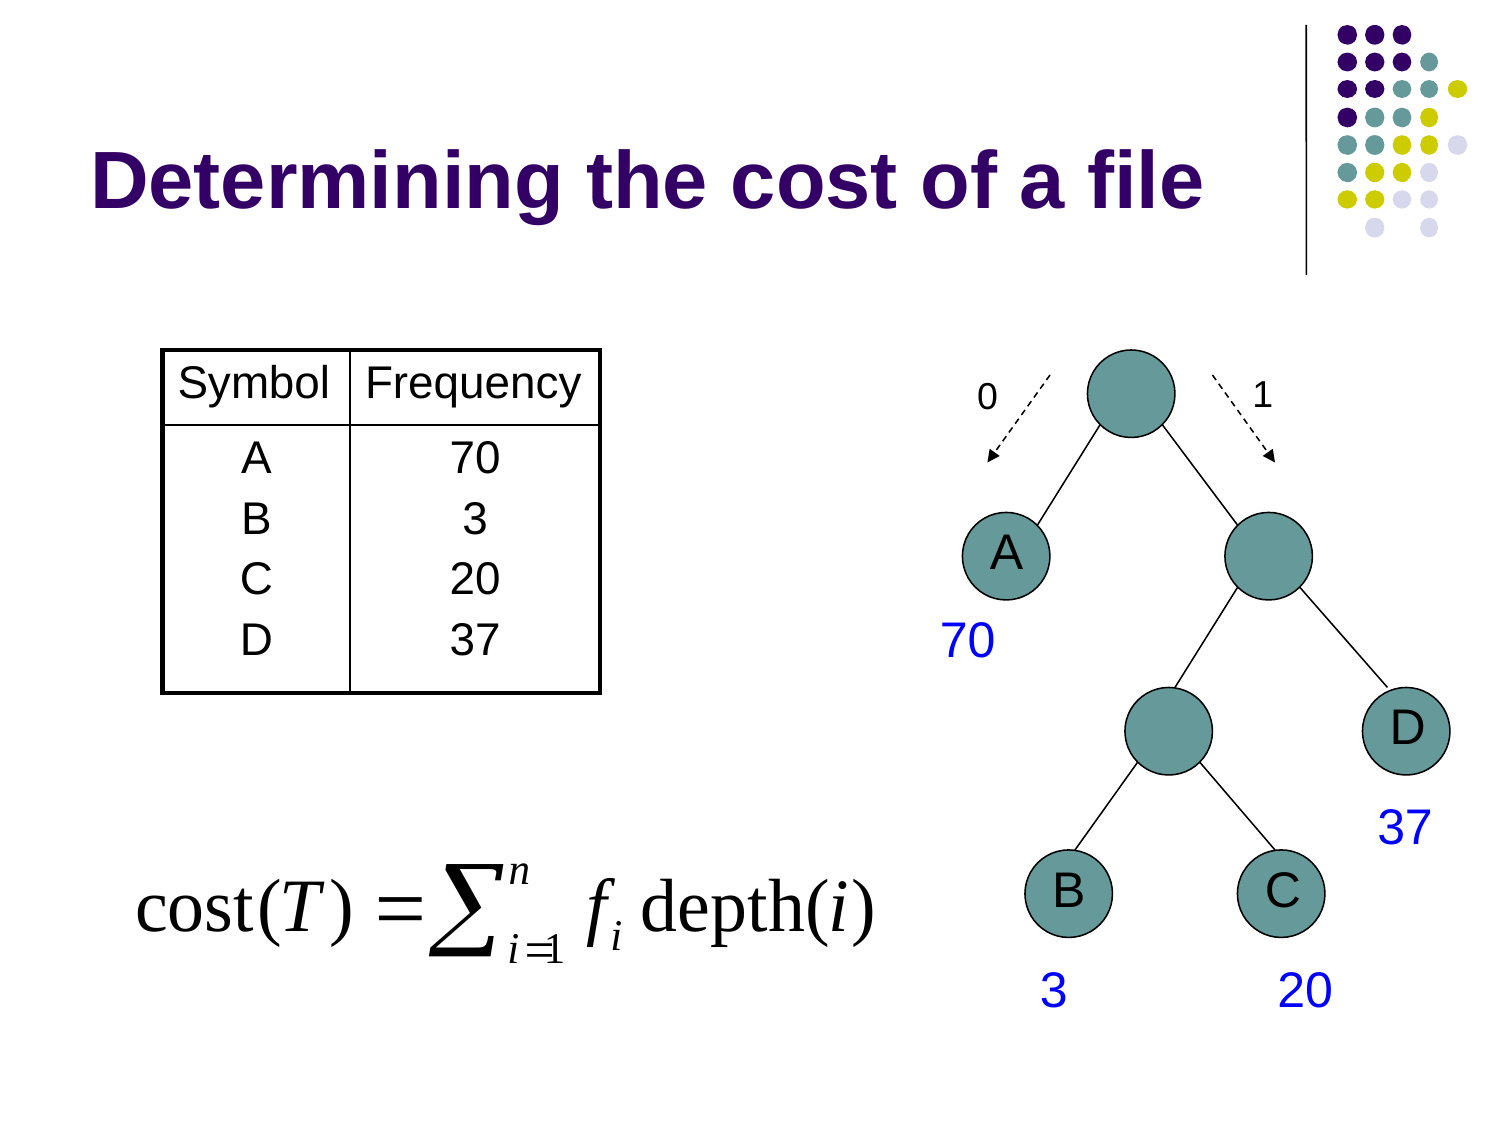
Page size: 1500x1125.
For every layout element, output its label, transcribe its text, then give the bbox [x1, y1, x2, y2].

text_box 20 [1262, 949, 1388, 1025]
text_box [1237, 849, 1326, 938]
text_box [124, 837, 888, 983]
table_cell 70 3 20 37 [351, 426, 598, 691]
text_box 1 [1237, 362, 1300, 423]
table_header Frequency [351, 352, 598, 424]
title Determining the cost of a file [75, 20, 1313, 233]
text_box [1024, 849, 1113, 938]
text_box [962, 512, 1051, 601]
table_cell A B C D [165, 426, 349, 691]
table_header Symbol [165, 352, 349, 424]
text_box 0 [962, 364, 1025, 425]
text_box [1087, 349, 1176, 438]
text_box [1224, 512, 1313, 601]
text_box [1362, 687, 1451, 776]
text_box [1262, 447, 1276, 463]
text_box 70 [924, 599, 1050, 675]
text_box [1124, 687, 1213, 776]
text_box [987, 447, 1000, 463]
text_box 3 [1025, 949, 1150, 1025]
text_box 37 [1362, 787, 1488, 863]
